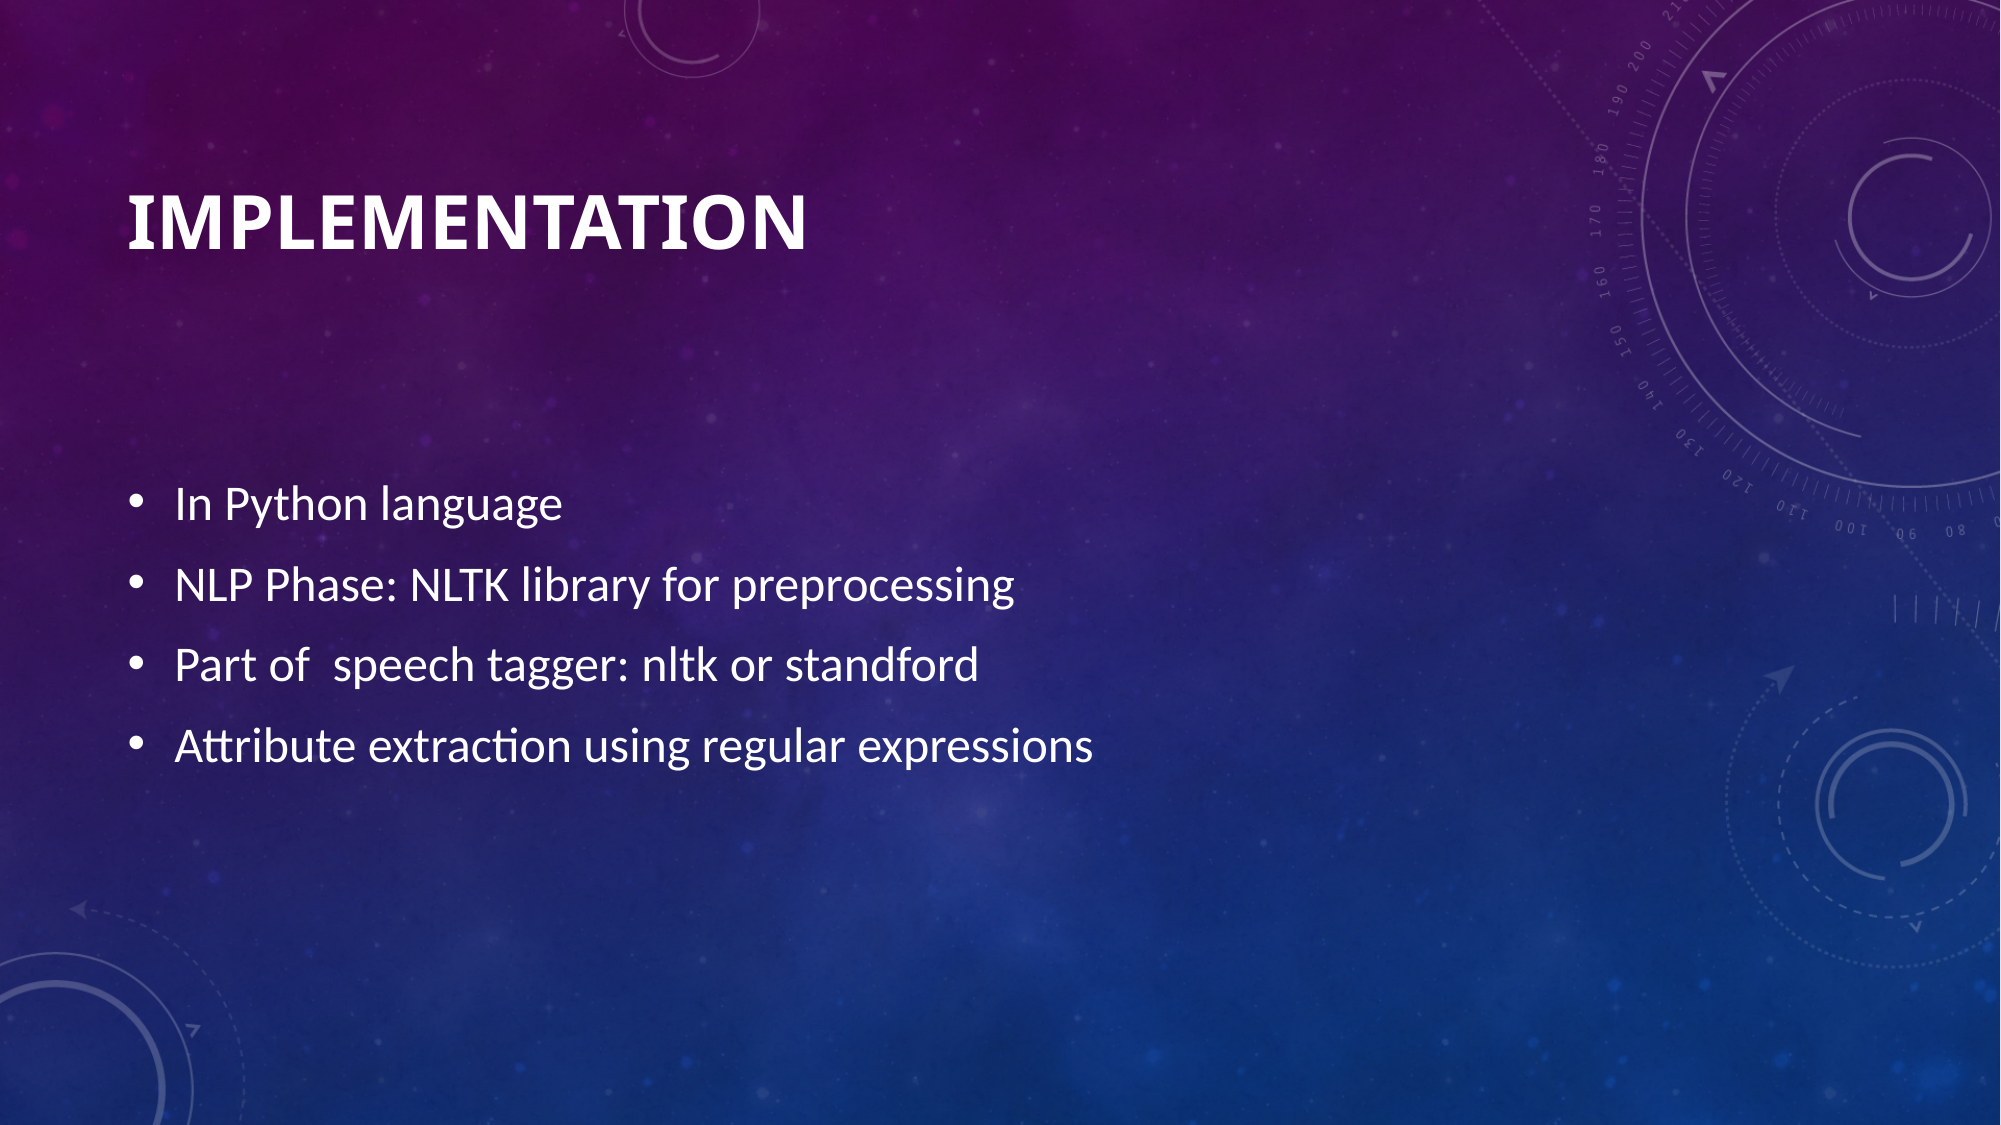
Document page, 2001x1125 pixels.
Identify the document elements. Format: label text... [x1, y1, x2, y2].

title Implementation [112, 99, 1775, 292]
list In Python language NLP Phase: NLTK library for preprocessing Part of speech tagger: nltk or standford Attribute extraction using regular expressions [112, 292, 1775, 950]
picture [0, 0, 2001, 1125]
